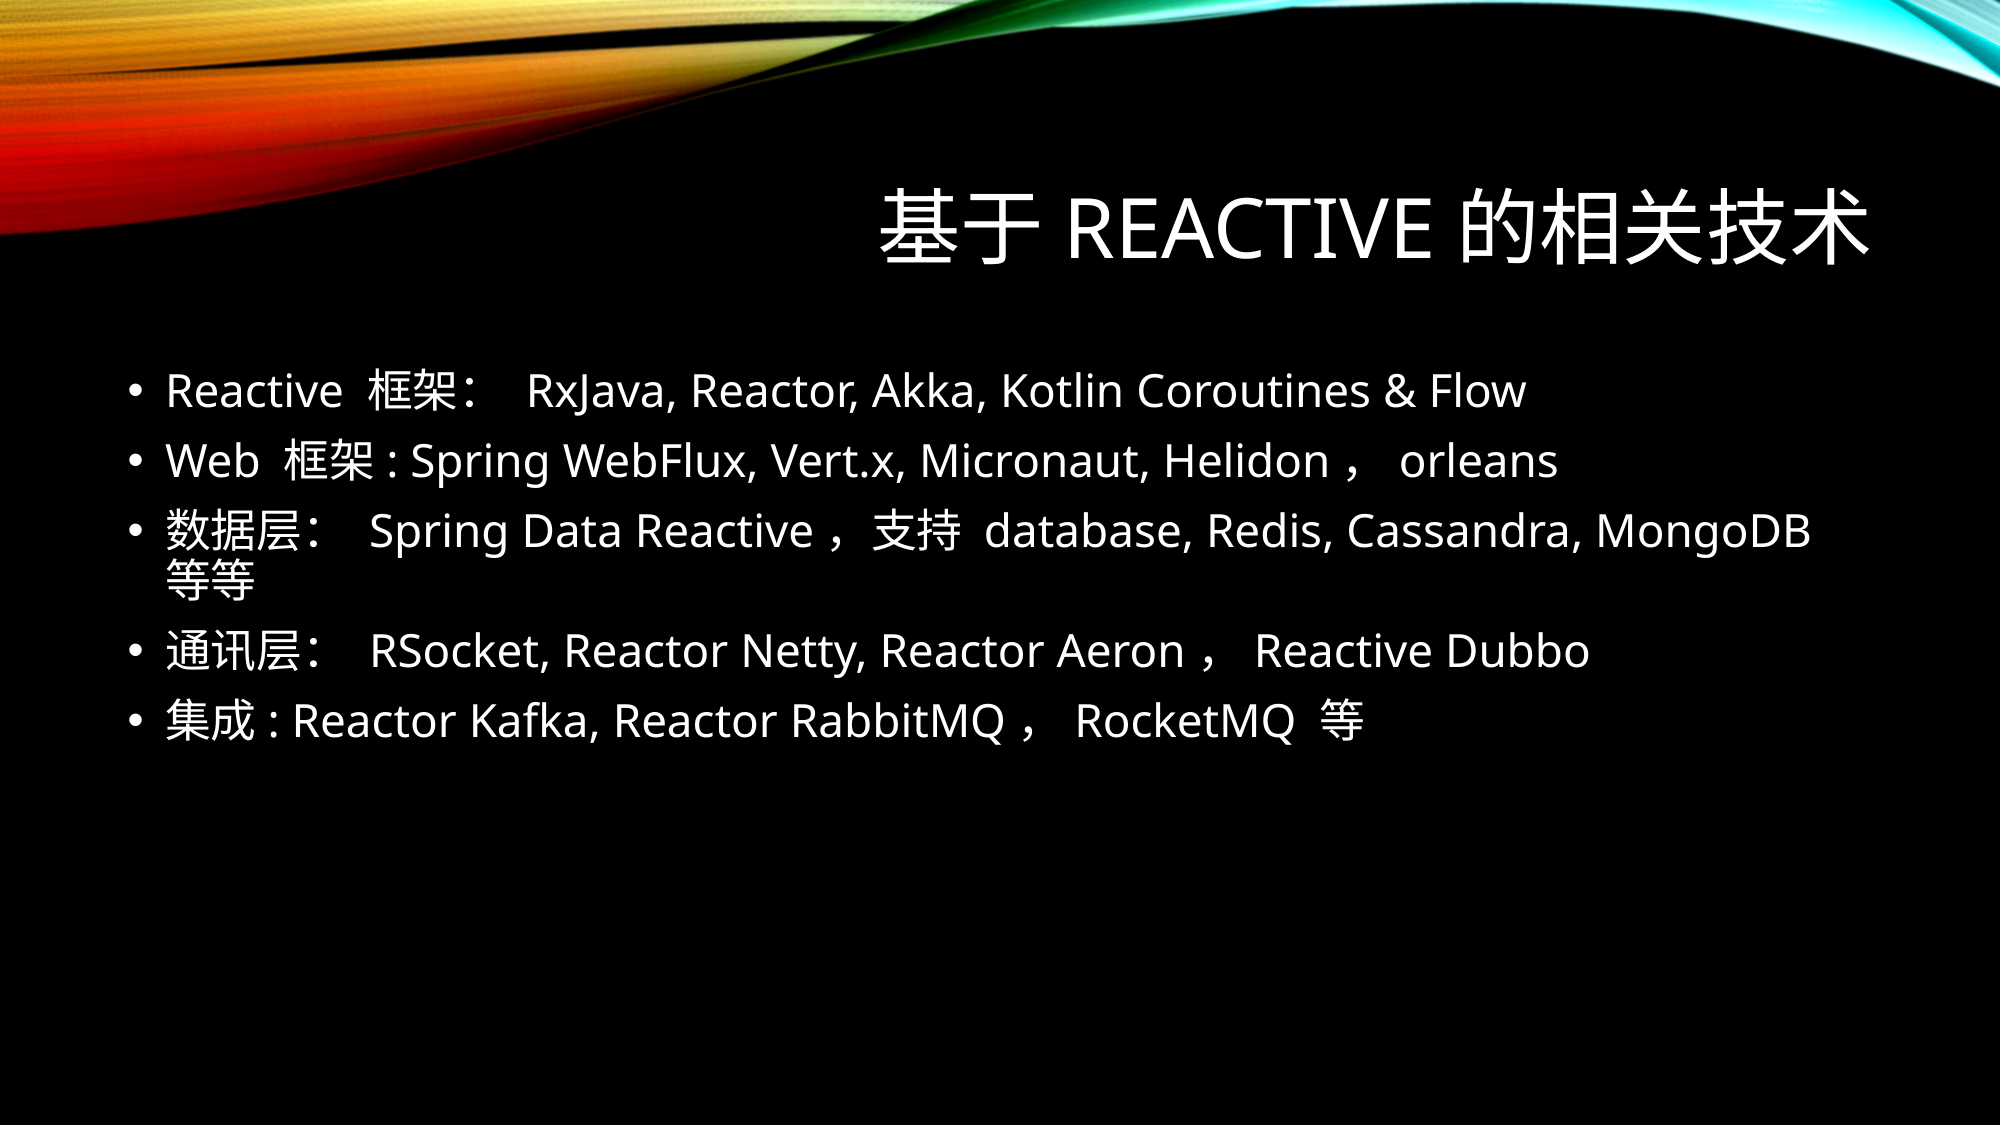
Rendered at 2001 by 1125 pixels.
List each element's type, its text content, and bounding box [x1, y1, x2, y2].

list Reactive 框架： RxJava, Reactor, Akka, Kotlin Coroutines & Flow Web 框架: Spring WebFlux, Vert.x, Micronaut, Helidon，orleans 数据层： Spring Data Reactive，支持 database, Redis, Cassandra, MongoDB 等等 通讯层： RSocket, Reactor Netty, Reactor Aeron，Reactive Dubbo 集成: Reactor Kafka, Reactor RabbitMQ，RocketMQ 等 [112, 360, 1888, 1021]
title 基于Reactive的相关技术 [474, 125, 1888, 338]
picture [0, 0, 2000, 237]
